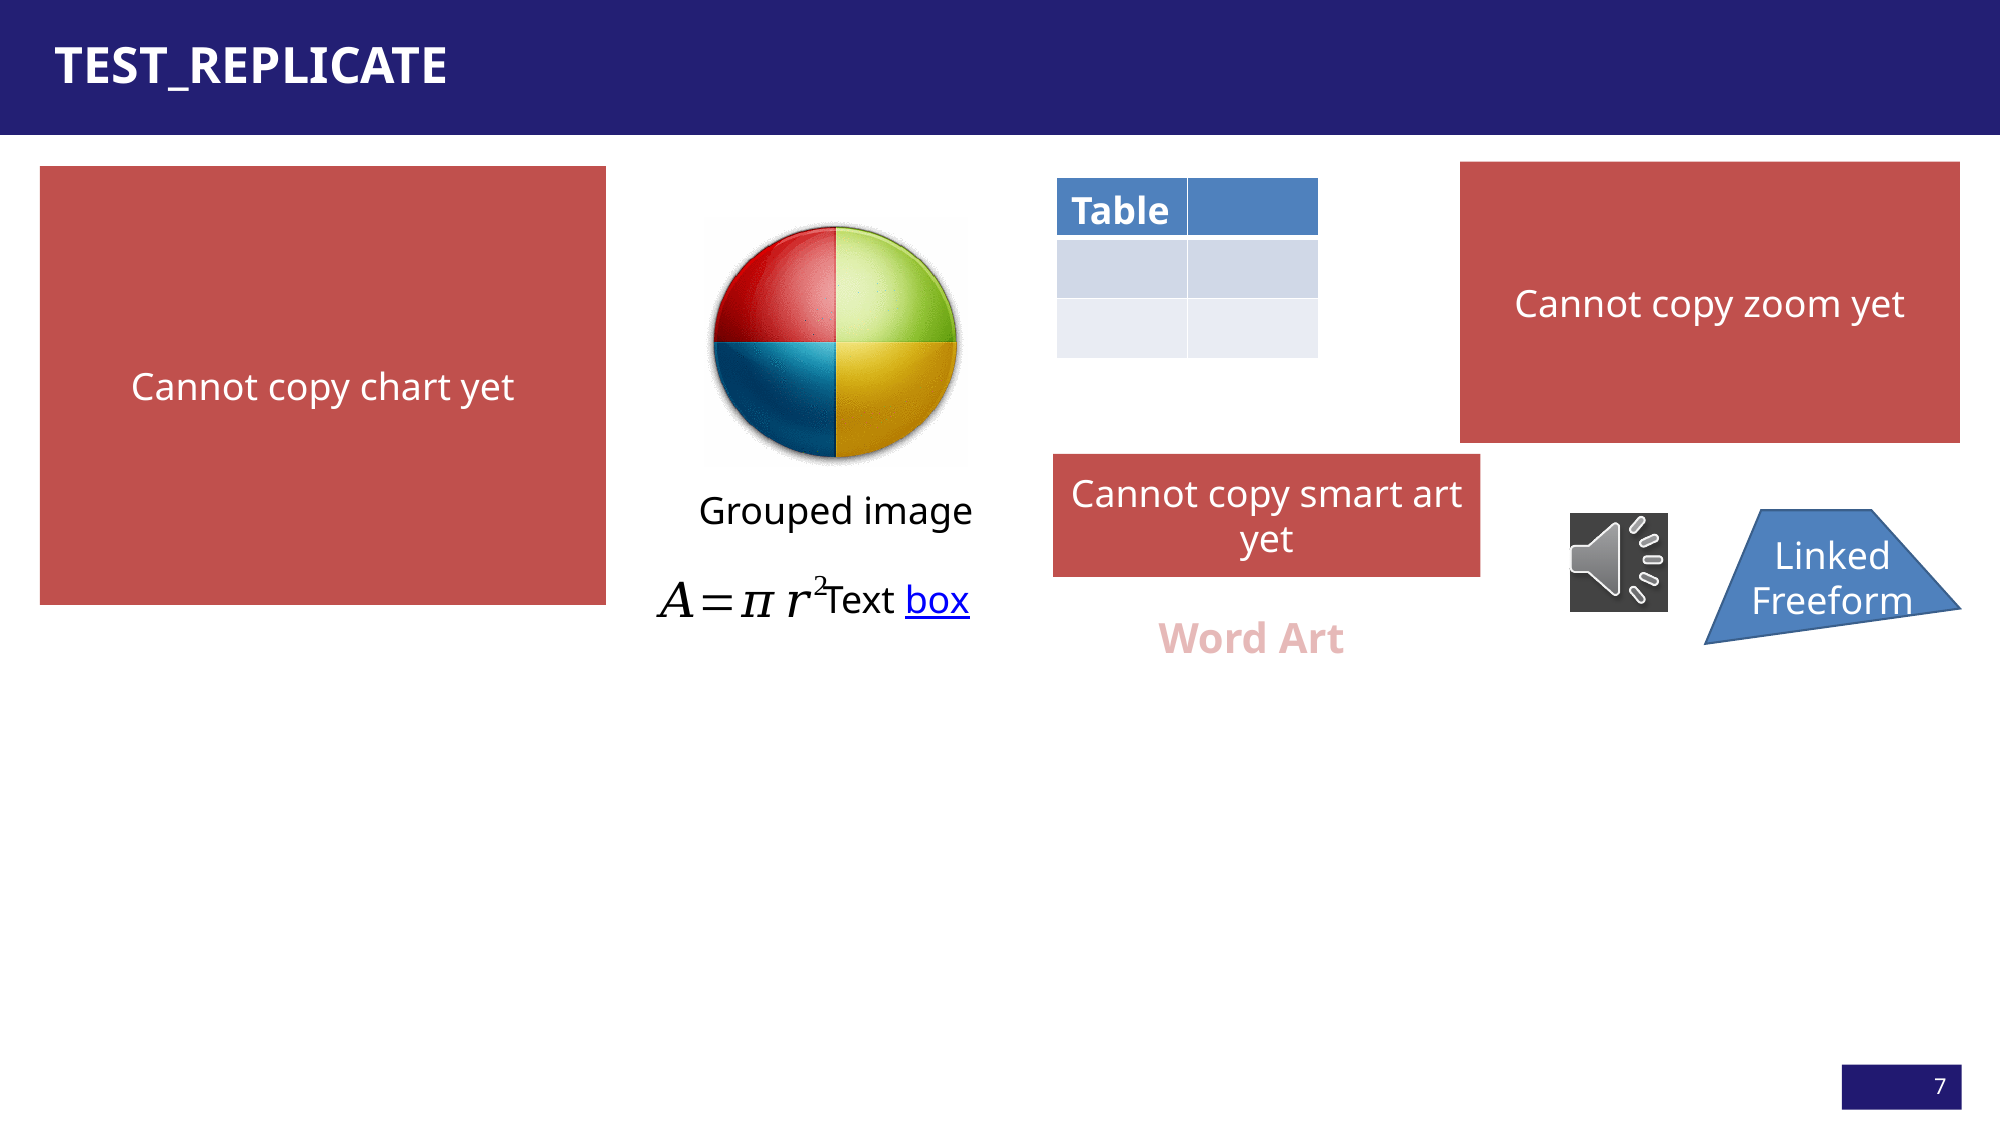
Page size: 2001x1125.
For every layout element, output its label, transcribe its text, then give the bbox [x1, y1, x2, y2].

title test_replicate [39, 15, 1960, 120]
table_header Table [1057, 178, 1187, 235]
text_box Cannot copy smart art yet [1052, 453, 1481, 578]
text_box Word Art [1075, 604, 1428, 670]
table_cell [1188, 299, 1318, 358]
table_cell [1188, 240, 1318, 298]
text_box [691, 217, 982, 541]
picture [1569, 512, 1670, 613]
table_cell [1057, 240, 1187, 298]
table_cell [1057, 299, 1187, 358]
text_box Cannot copy chart yet [39, 165, 607, 606]
text_box Linked Freeform [1703, 509, 1962, 646]
text_box Text box [775, 568, 1017, 635]
text_box Cannot copy zoom yet [1459, 161, 1961, 444]
table_header [1188, 178, 1318, 235]
